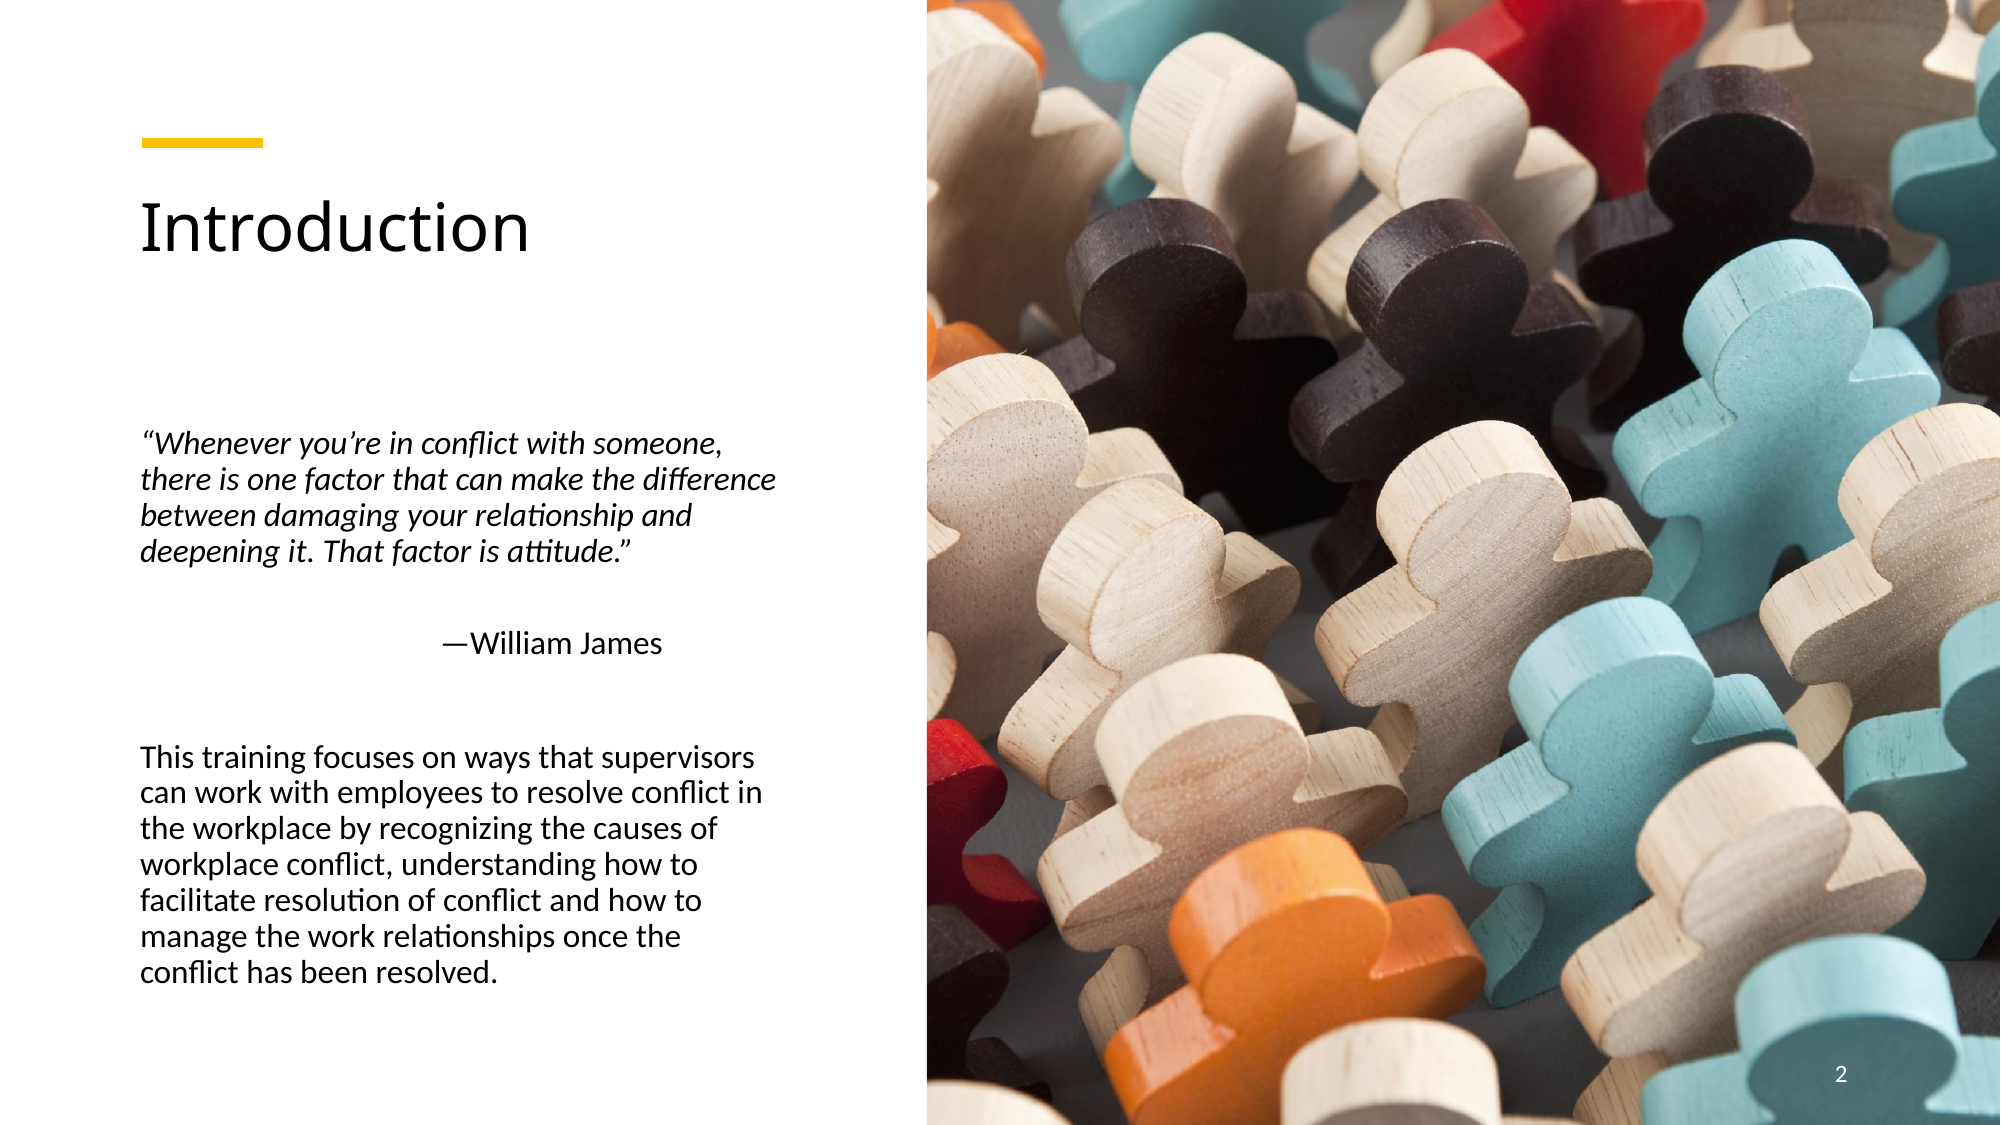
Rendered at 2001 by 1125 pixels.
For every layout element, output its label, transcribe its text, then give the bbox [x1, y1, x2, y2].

picture [926, 0, 2000, 1125]
list “Whenever you’re in conflict with someone, there is one factor that can make the difference between damaging your relationship and deepening it. That factor is attitude.” —William James This training focuses on ways that supervisors can work with employees to resolve conflict in the workplace by recognizing the causes of workplace conflict, understanding how to facilitate resolution of conflict and how to manage the work relationships once the conflict has been resolved. [125, 418, 796, 1008]
title Introduction [125, 186, 796, 417]
